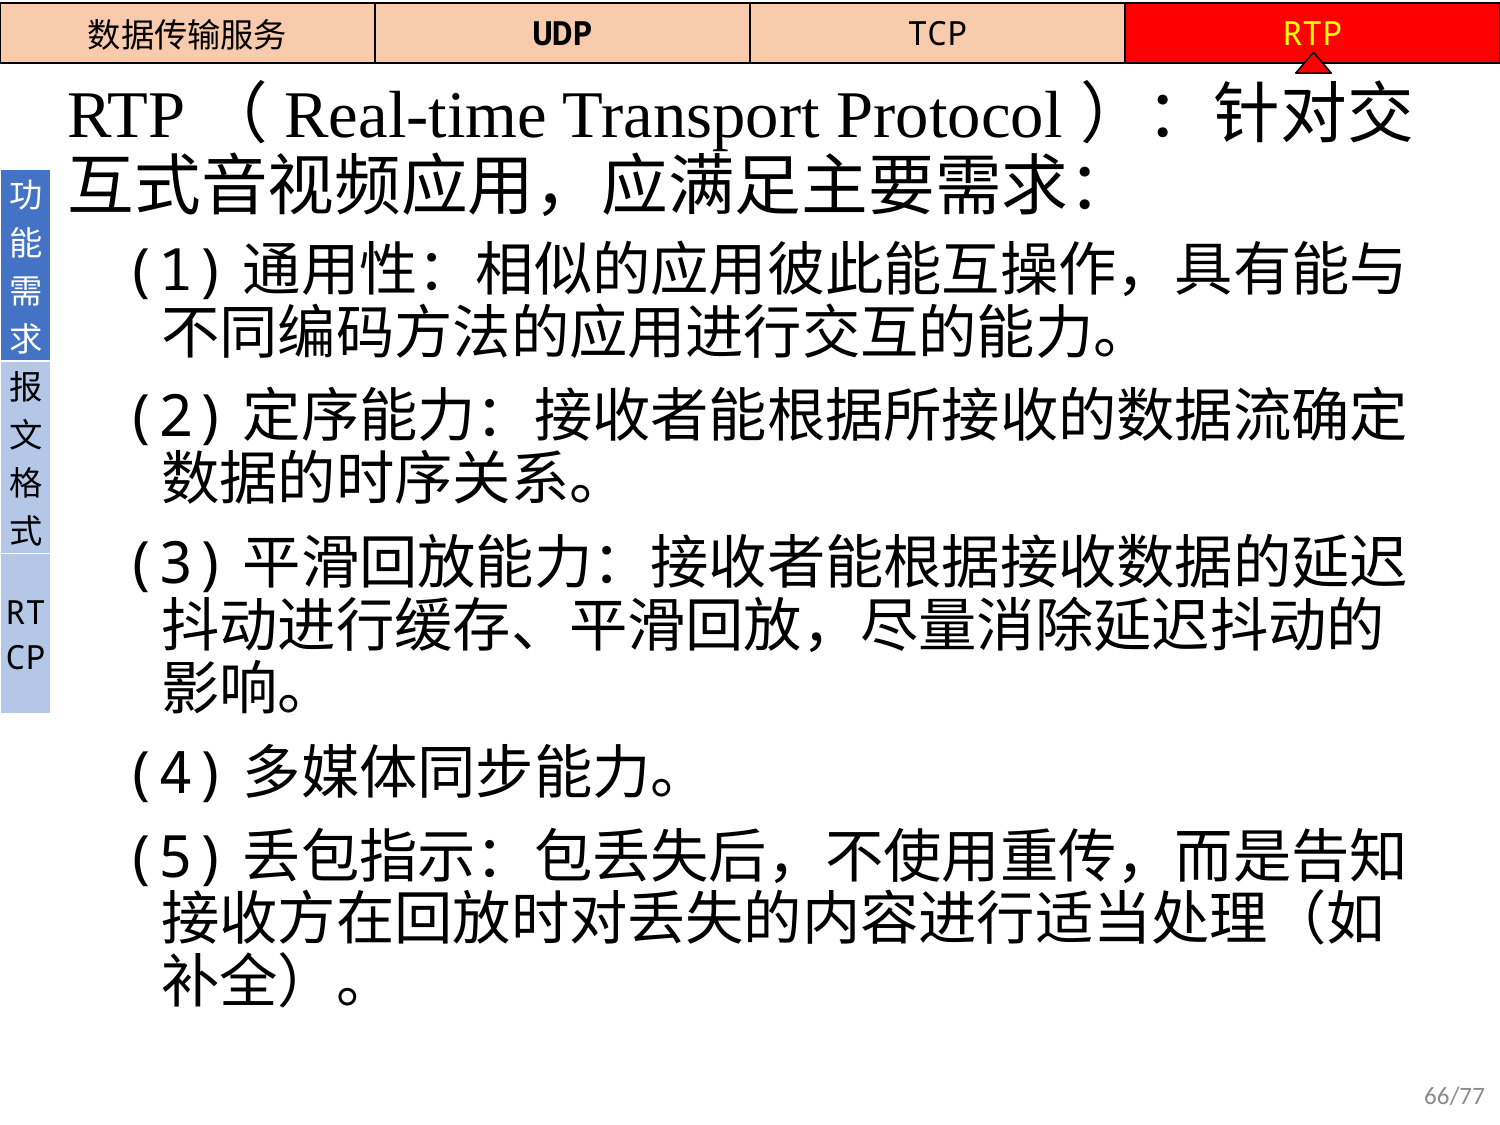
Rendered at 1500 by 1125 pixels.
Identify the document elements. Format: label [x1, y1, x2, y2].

table_header [751, 4, 1124, 62]
list [108, 232, 1428, 1055]
table_header [1, 170, 50, 360]
text_box [1298, 52, 1329, 70]
table_header [1, 4, 374, 62]
table_header [1126, 4, 1499, 62]
slide_number [1162, 1065, 1500, 1125]
title [52, 70, 1448, 234]
table_header [376, 4, 749, 62]
table_cell [1, 362, 50, 553]
table_cell [1, 554, 50, 713]
